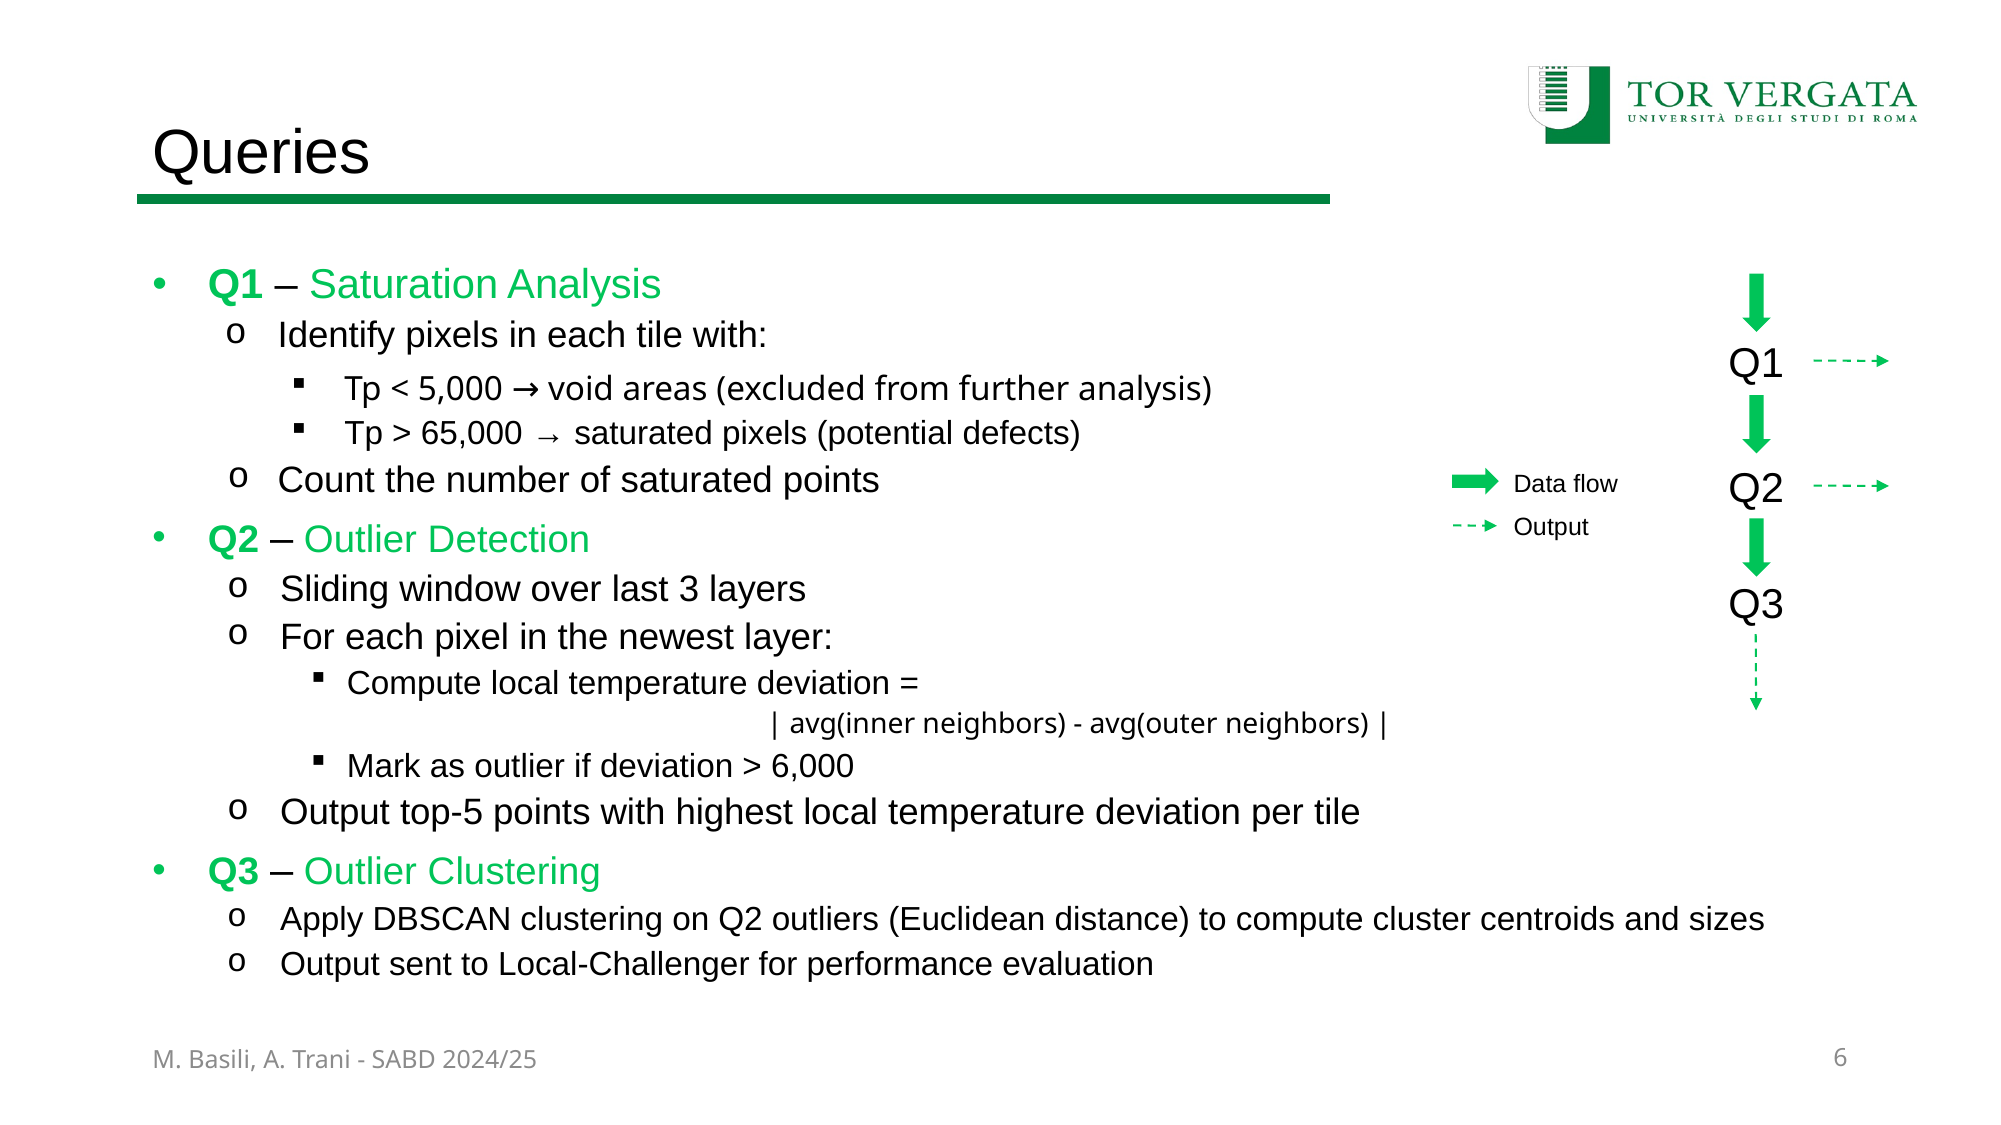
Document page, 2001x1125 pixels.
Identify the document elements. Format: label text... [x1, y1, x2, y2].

text_box [1765, 353, 2000, 414]
text_box Output [1498, 503, 1607, 549]
title Queries [137, 44, 1863, 255]
list Q1 – Saturation Analysis Identify pixels in each tile with: Tp < 5,000 → void areas (excluded from further analysis) Tp > 65,000 → saturated pixels (potential defects) Count the number of saturated points Q2 – Outlier Detection Sliding window over last 3 layers For each pixel in the newest layer: Compute local temperature deviation = | avg(inner neighbors) - avg(outer neighbors) | Mark as outlier if deviation > 6,000 Output top-5 points with highest local temperature deviation per tile Q3 – Outlier Clustering Apply DBSCAN clustering on Q2 outliers (Euclidean distance) to compute cluster centroids and sizes Output sent to Local-Challenger for performance evaluation [137, 255, 1863, 995]
text_box Q2 [1713, 452, 1813, 518]
text_box Q3 [1713, 569, 1813, 635]
text_box Data flow [1498, 459, 1650, 505]
text_box [1739, 393, 1774, 455]
text_box Q1 [1713, 327, 1813, 393]
text_box [1739, 272, 1774, 334]
slide_number 6 [1412, 1028, 1863, 1089]
text_box [1739, 517, 1774, 579]
picture [1863, 59, 1923, 149]
slide_number M. Basili, A. Trani - SABD 2024/25 [137, 1028, 588, 1089]
text_box [1451, 465, 1498, 498]
